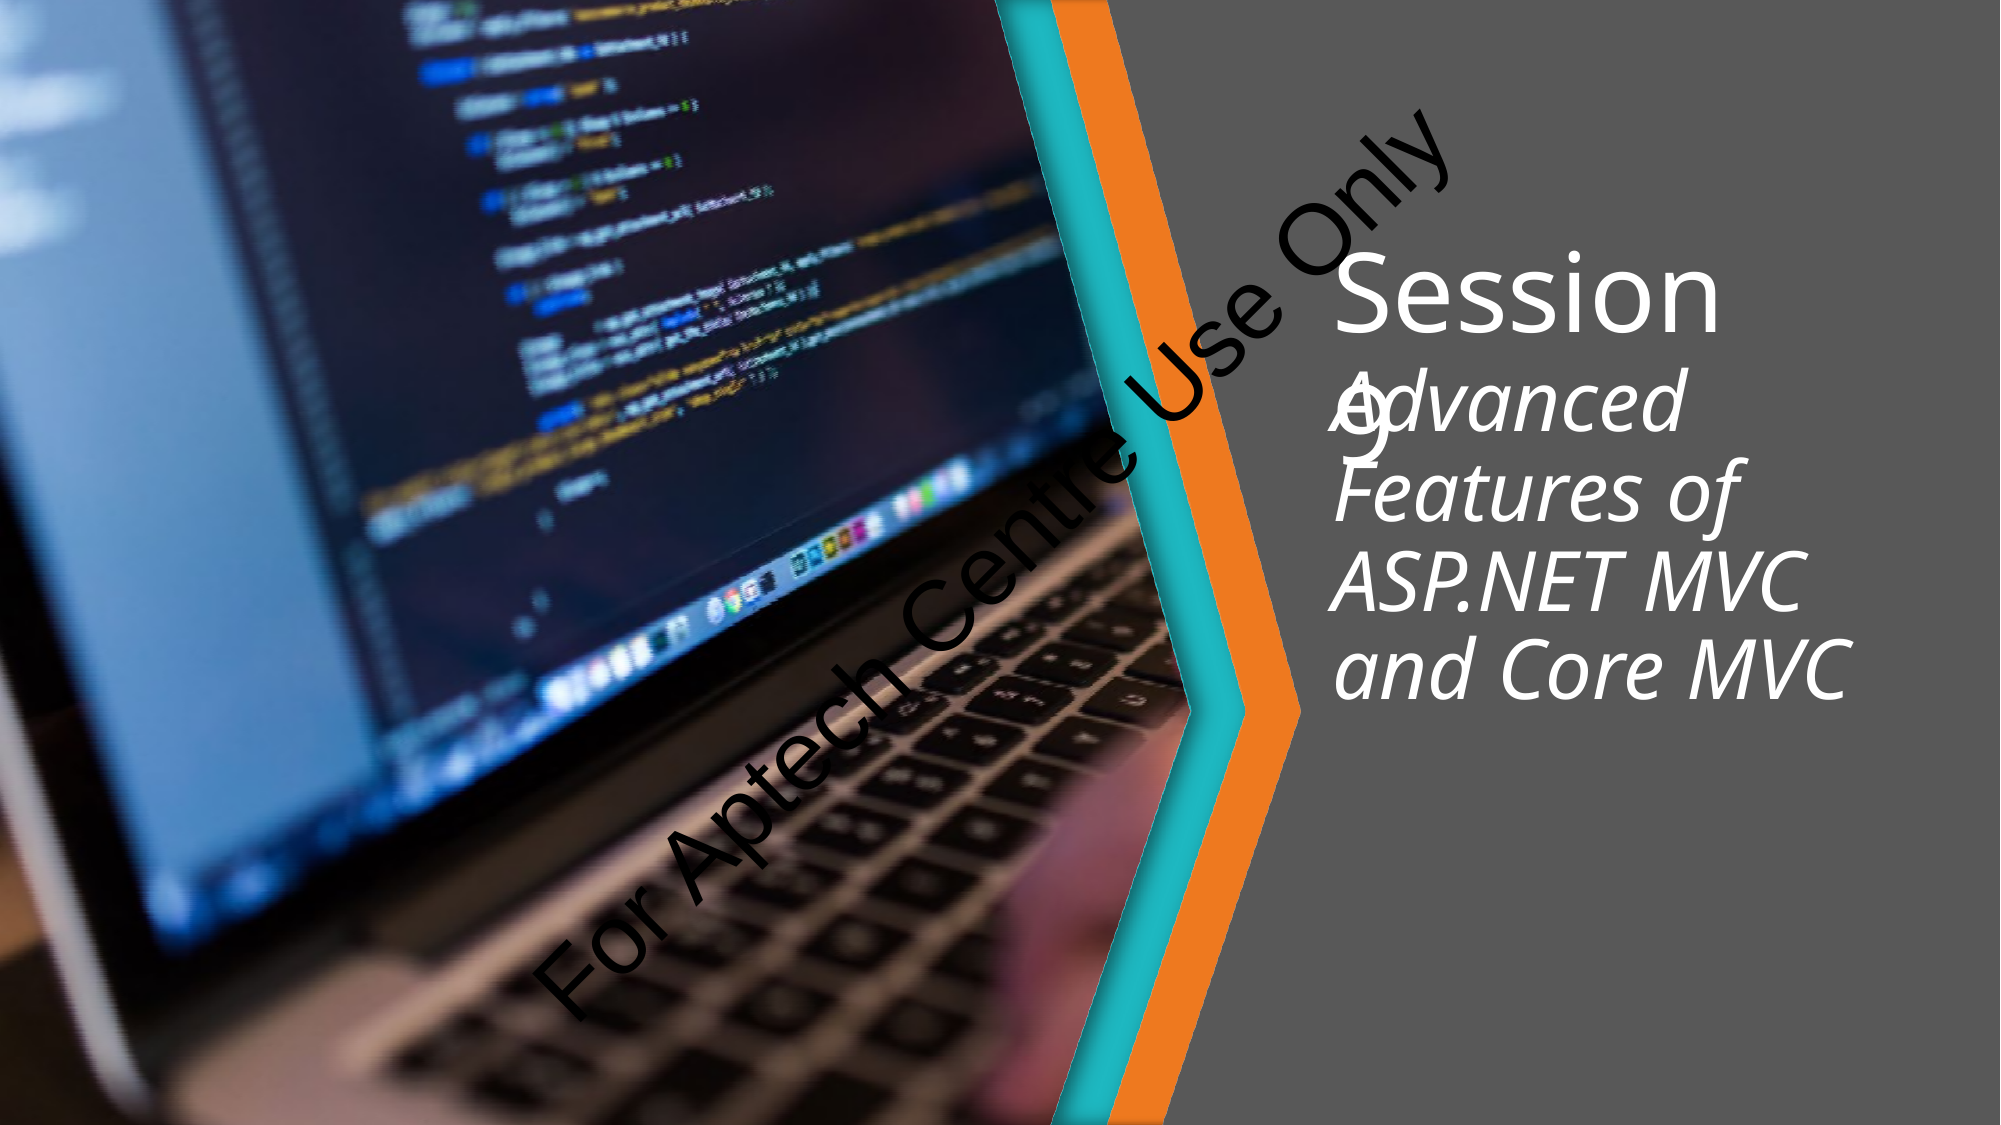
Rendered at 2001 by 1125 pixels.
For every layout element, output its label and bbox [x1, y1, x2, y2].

text_box [0, 0, 2000, 1125]
